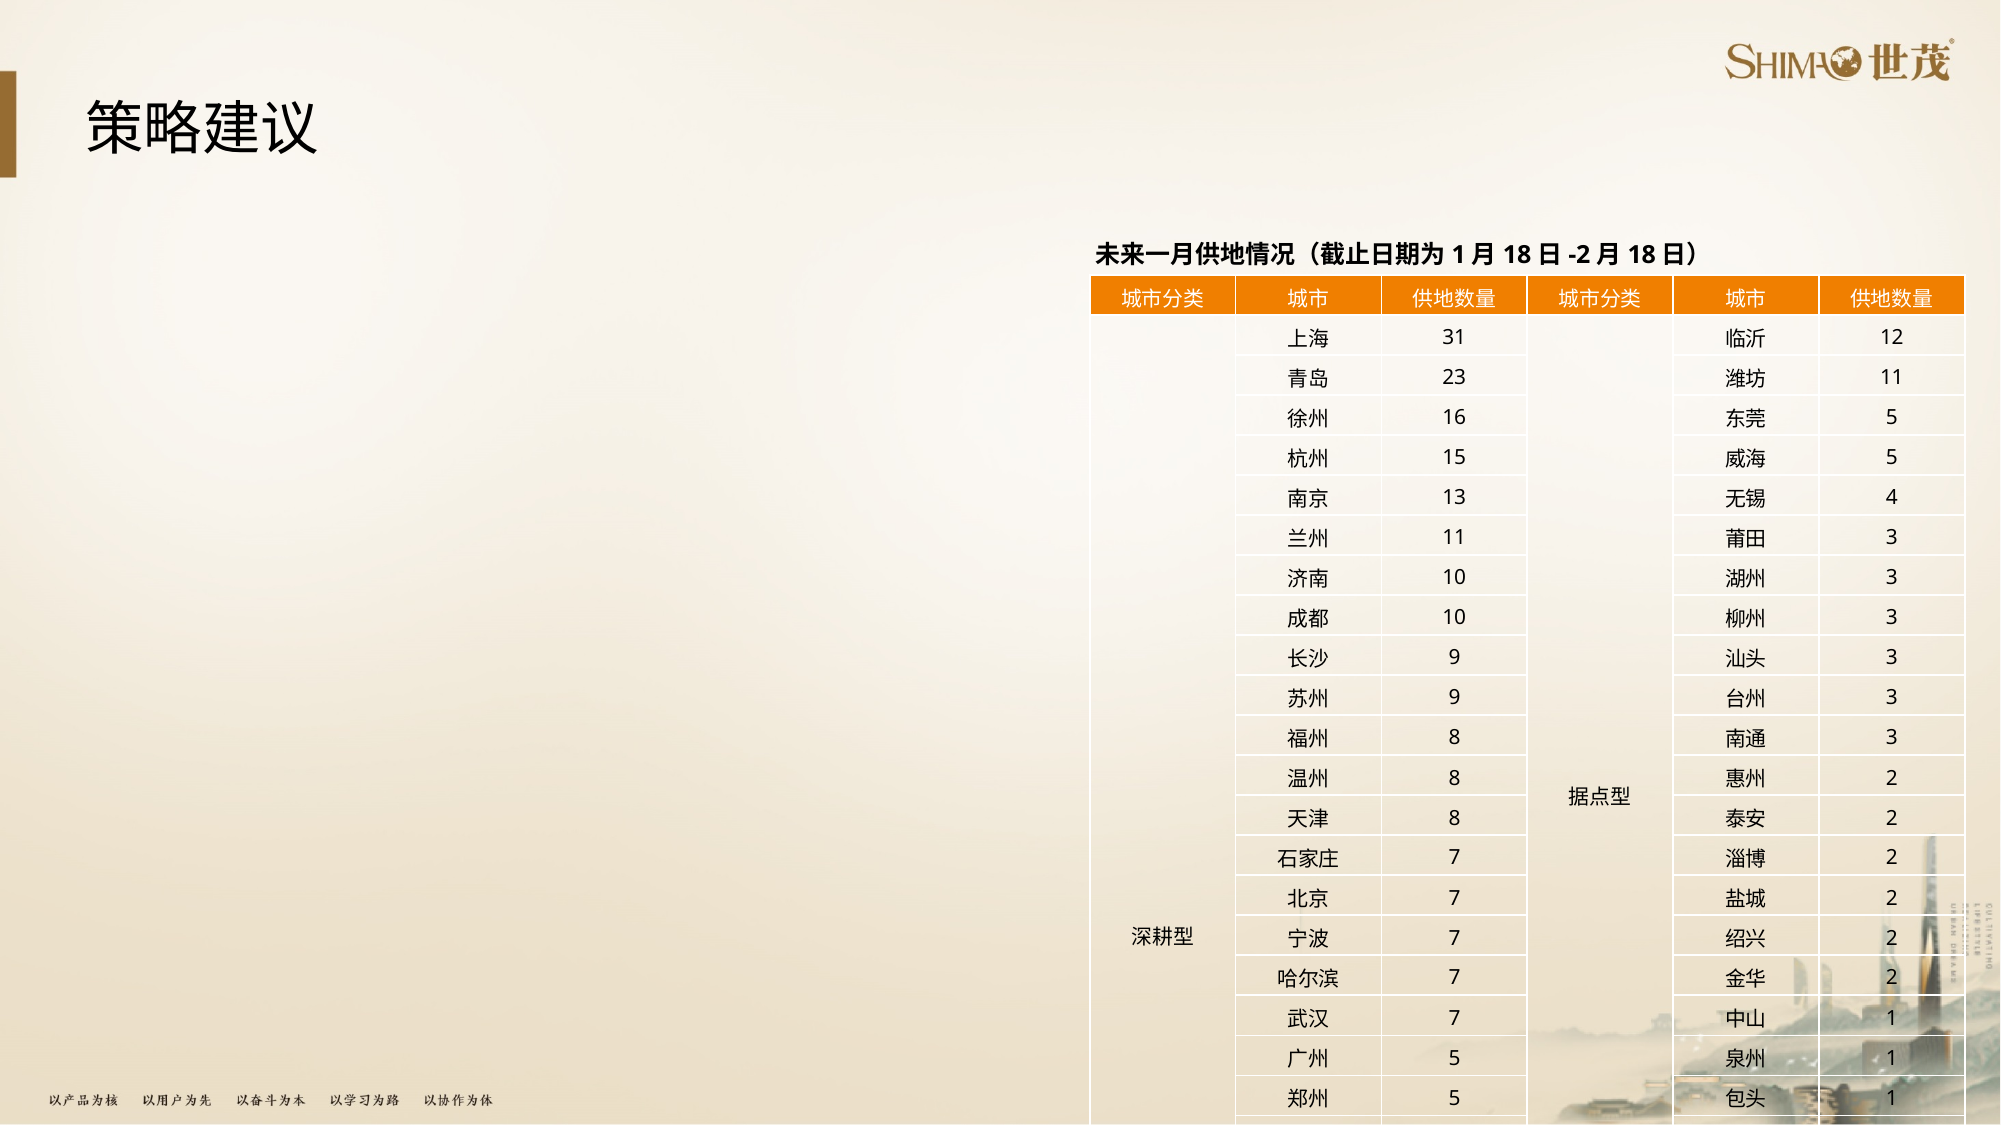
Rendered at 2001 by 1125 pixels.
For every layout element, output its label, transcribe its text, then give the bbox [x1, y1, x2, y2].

table_cell 南京 [1236, 476, 1381, 514]
table_cell 盐城 [1674, 876, 1818, 914]
table_cell 5 [1382, 1116, 1526, 1125]
table_cell 柳州 [1674, 596, 1818, 634]
table_cell 济南 [1236, 556, 1381, 594]
table_cell 1 [1820, 996, 1964, 1035]
table_cell 7 [1382, 916, 1526, 954]
table_cell 5 [1820, 396, 1964, 434]
table_cell 哈尔滨 [1236, 956, 1381, 994]
table_cell 8 [1382, 796, 1526, 834]
table_cell 潍坊 [1674, 356, 1818, 394]
table_cell 23 [1382, 356, 1526, 394]
table_cell 中山 [1674, 996, 1818, 1035]
table_cell 10 [1382, 556, 1526, 594]
table_cell 3 [1820, 636, 1964, 674]
table_cell 青岛 [1236, 356, 1381, 394]
table_cell 5 [1820, 436, 1964, 474]
title 策略建议 [70, 75, 943, 186]
table_cell 温州 [1236, 756, 1381, 794]
table_cell 8 [1382, 756, 1526, 794]
table_cell 12 [1820, 316, 1964, 354]
table_cell 天津 [1236, 796, 1381, 834]
table_cell 武汉 [1236, 996, 1381, 1035]
table_cell 深耕型 [1091, 316, 1235, 1125]
table_cell 淄博 [1674, 836, 1818, 874]
table_cell 长沙 [1236, 636, 1381, 674]
table_header 供地数量 [1820, 276, 1964, 314]
table_cell 3 [1820, 716, 1964, 754]
table_cell 据点型 [1528, 316, 1672, 1125]
table_cell 临沂 [1674, 316, 1818, 354]
table_cell 徐州 [1236, 396, 1381, 434]
table_cell 威海 [1674, 436, 1818, 474]
table_header 城市分类 [1091, 276, 1235, 314]
table_cell 2 [1820, 956, 1964, 994]
table_cell 上海 [1236, 316, 1381, 354]
table_cell 3 [1820, 676, 1964, 714]
table_cell 长春 [1236, 1116, 1381, 1125]
table_header 城市分类 [1528, 276, 1672, 314]
table_cell 南通 [1674, 716, 1818, 754]
table_cell 9 [1382, 636, 1526, 674]
picture [0, 0, 2001, 1125]
table_cell 10 [1382, 596, 1526, 634]
table_cell 汕头 [1674, 636, 1818, 674]
table_cell 兰州 [1236, 516, 1381, 554]
table_cell 无锡 [1674, 476, 1818, 514]
table_cell 广州 [1236, 1036, 1381, 1075]
table_cell 绍兴 [1674, 916, 1818, 954]
table_cell 石家庄 [1236, 836, 1381, 874]
table_cell 2 [1820, 796, 1964, 834]
table_cell 11 [1820, 356, 1964, 394]
table_cell 16 [1382, 396, 1526, 434]
table_cell 惠州 [1674, 756, 1818, 794]
table_cell 4 [1820, 476, 1964, 514]
table_cell 8 [1382, 716, 1526, 754]
table_cell 金华 [1674, 956, 1818, 994]
table_cell 7 [1382, 876, 1526, 914]
table_cell 7 [1382, 956, 1526, 994]
table_header 城市 [1236, 276, 1381, 314]
table_cell 福州 [1236, 716, 1381, 754]
table_cell 3 [1820, 556, 1964, 594]
table_cell 北京 [1236, 876, 1381, 914]
table_cell 宁波 [1236, 916, 1381, 954]
table_cell 3 [1820, 516, 1964, 554]
table_cell 3 [1820, 596, 1964, 634]
table_cell 苏州 [1236, 676, 1381, 714]
table_cell 泰安 [1674, 796, 1818, 834]
table_cell 东莞 [1674, 396, 1818, 434]
text_box 未来一月供地情况（截止日期为1月18日-2月18日） [1080, 231, 1923, 276]
table_cell 13 [1382, 476, 1526, 514]
table_cell 台州 [1674, 676, 1818, 714]
table_cell 2 [1820, 916, 1964, 954]
table_cell 5 [1382, 1076, 1526, 1115]
table_cell 7 [1382, 996, 1526, 1035]
table_cell 包头 [1674, 1076, 1818, 1115]
table_cell 佛山 [1674, 1116, 1818, 1125]
table_cell 湖州 [1674, 556, 1818, 594]
table_cell 1 [1820, 1076, 1964, 1115]
table_cell 2 [1820, 756, 1964, 794]
table_header 供地数量 [1382, 276, 1526, 314]
table_cell 成都 [1236, 596, 1381, 634]
table_cell 莆田 [1674, 516, 1818, 554]
table_cell 11 [1382, 516, 1526, 554]
table_cell 泉州 [1674, 1036, 1818, 1075]
table_cell 7 [1382, 836, 1526, 874]
table_cell 杭州 [1236, 436, 1381, 474]
table_cell 9 [1382, 676, 1526, 714]
table_cell 2 [1820, 876, 1964, 914]
table_cell 31 [1382, 316, 1526, 354]
table_cell 15 [1382, 436, 1526, 474]
table_cell 1 [1820, 1036, 1964, 1075]
table_cell 1 [1820, 1116, 1964, 1125]
table_header 城市 [1674, 276, 1818, 314]
table_cell 5 [1382, 1036, 1526, 1075]
table_cell 郑州 [1236, 1076, 1381, 1115]
table_cell 2 [1820, 836, 1964, 874]
